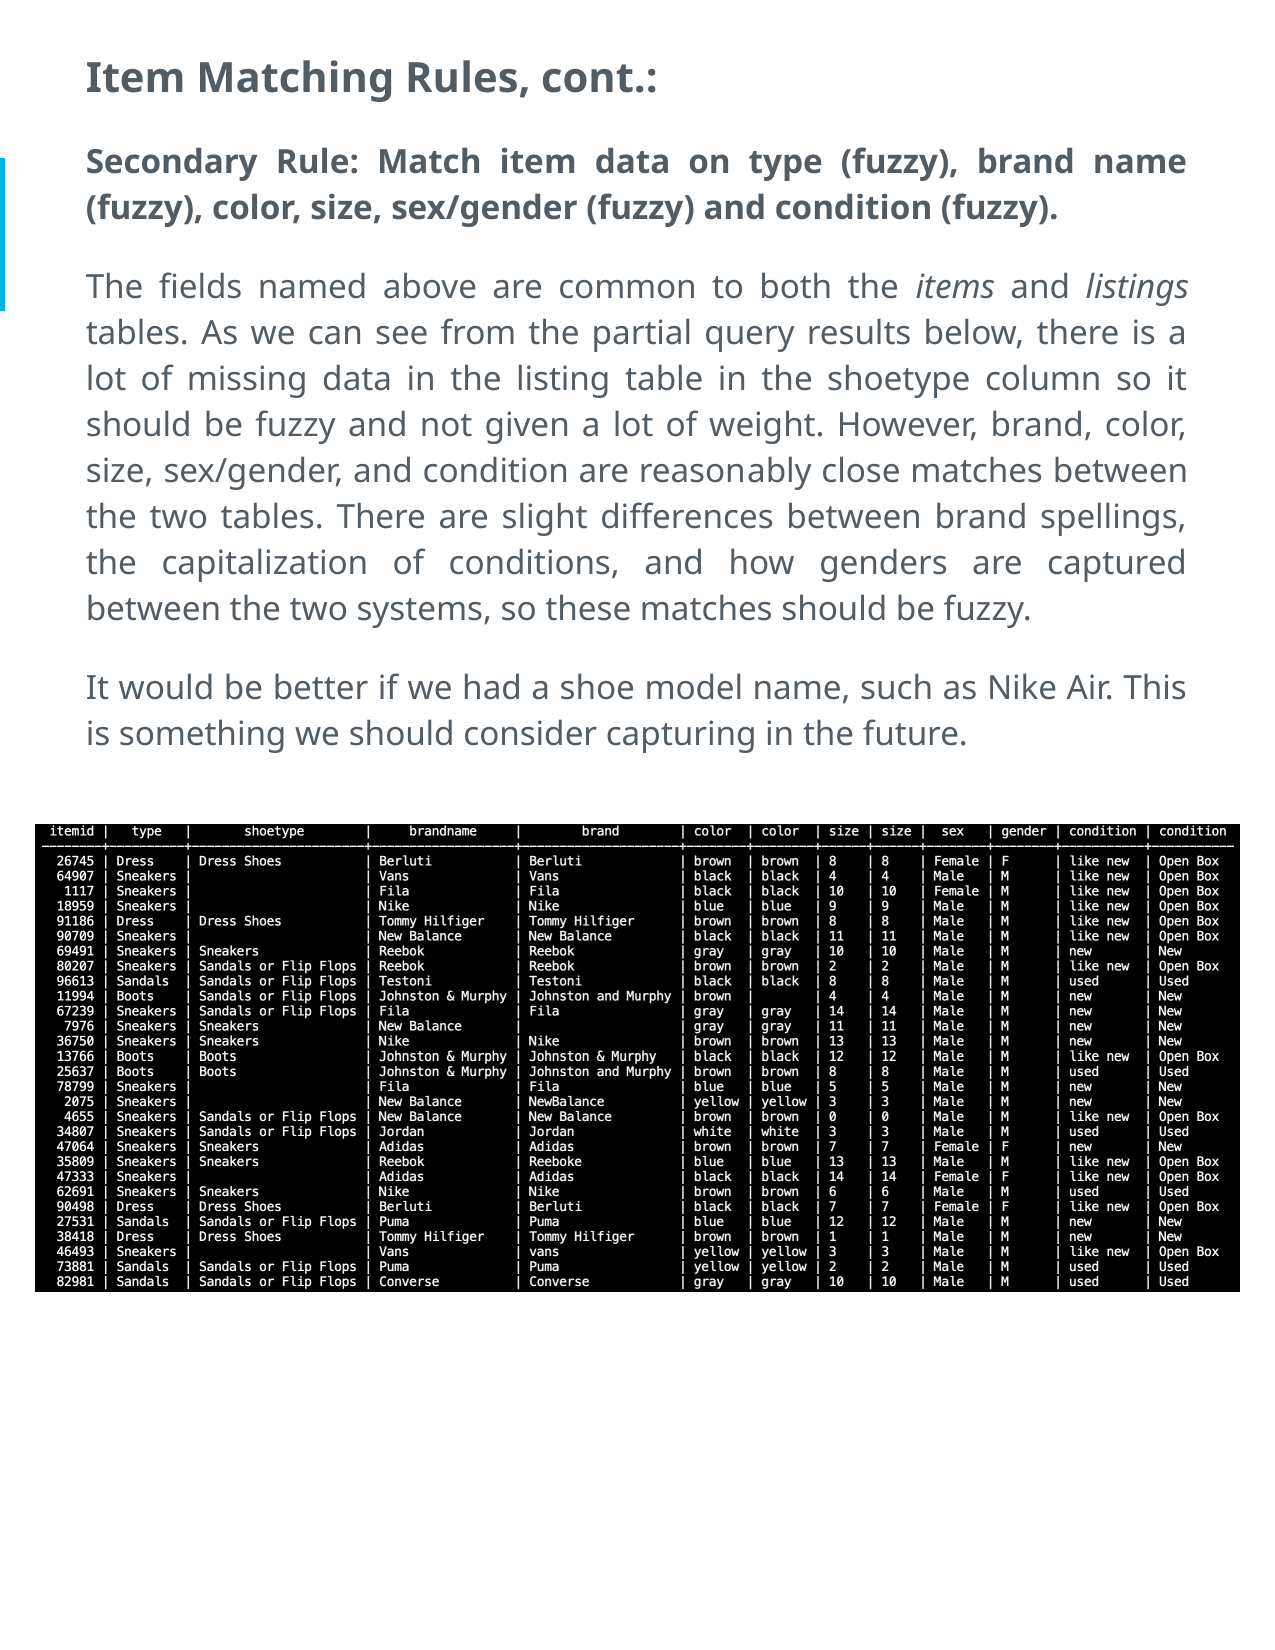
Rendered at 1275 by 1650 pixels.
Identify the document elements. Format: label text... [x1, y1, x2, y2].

picture [35, 824, 1240, 1292]
list Item Matching Rules, cont.: Secondary Rule: Match item data on type (fuzzy), brand name (fuzzy), color, size, sex/gender (fuzzy) and condition (fuzzy). The fields named above are common to both the items and listings tables. As we can see from the partial query results below, there is a lot of missing data in the listing table in the shoetype column so it should be fuzzy and not given a lot of weight. However, brand, color, size, sex/gender, and condition are reasonably close matches between the two tables. There are slight differences between brand spellings, the capitalization of conditions, and how genders are captured between the two systems, so these matches should be fuzzy. It would be better if we had a shoe model name, such as Nike Air. This is something we should consider capturing in the future. [70, 28, 1205, 813]
